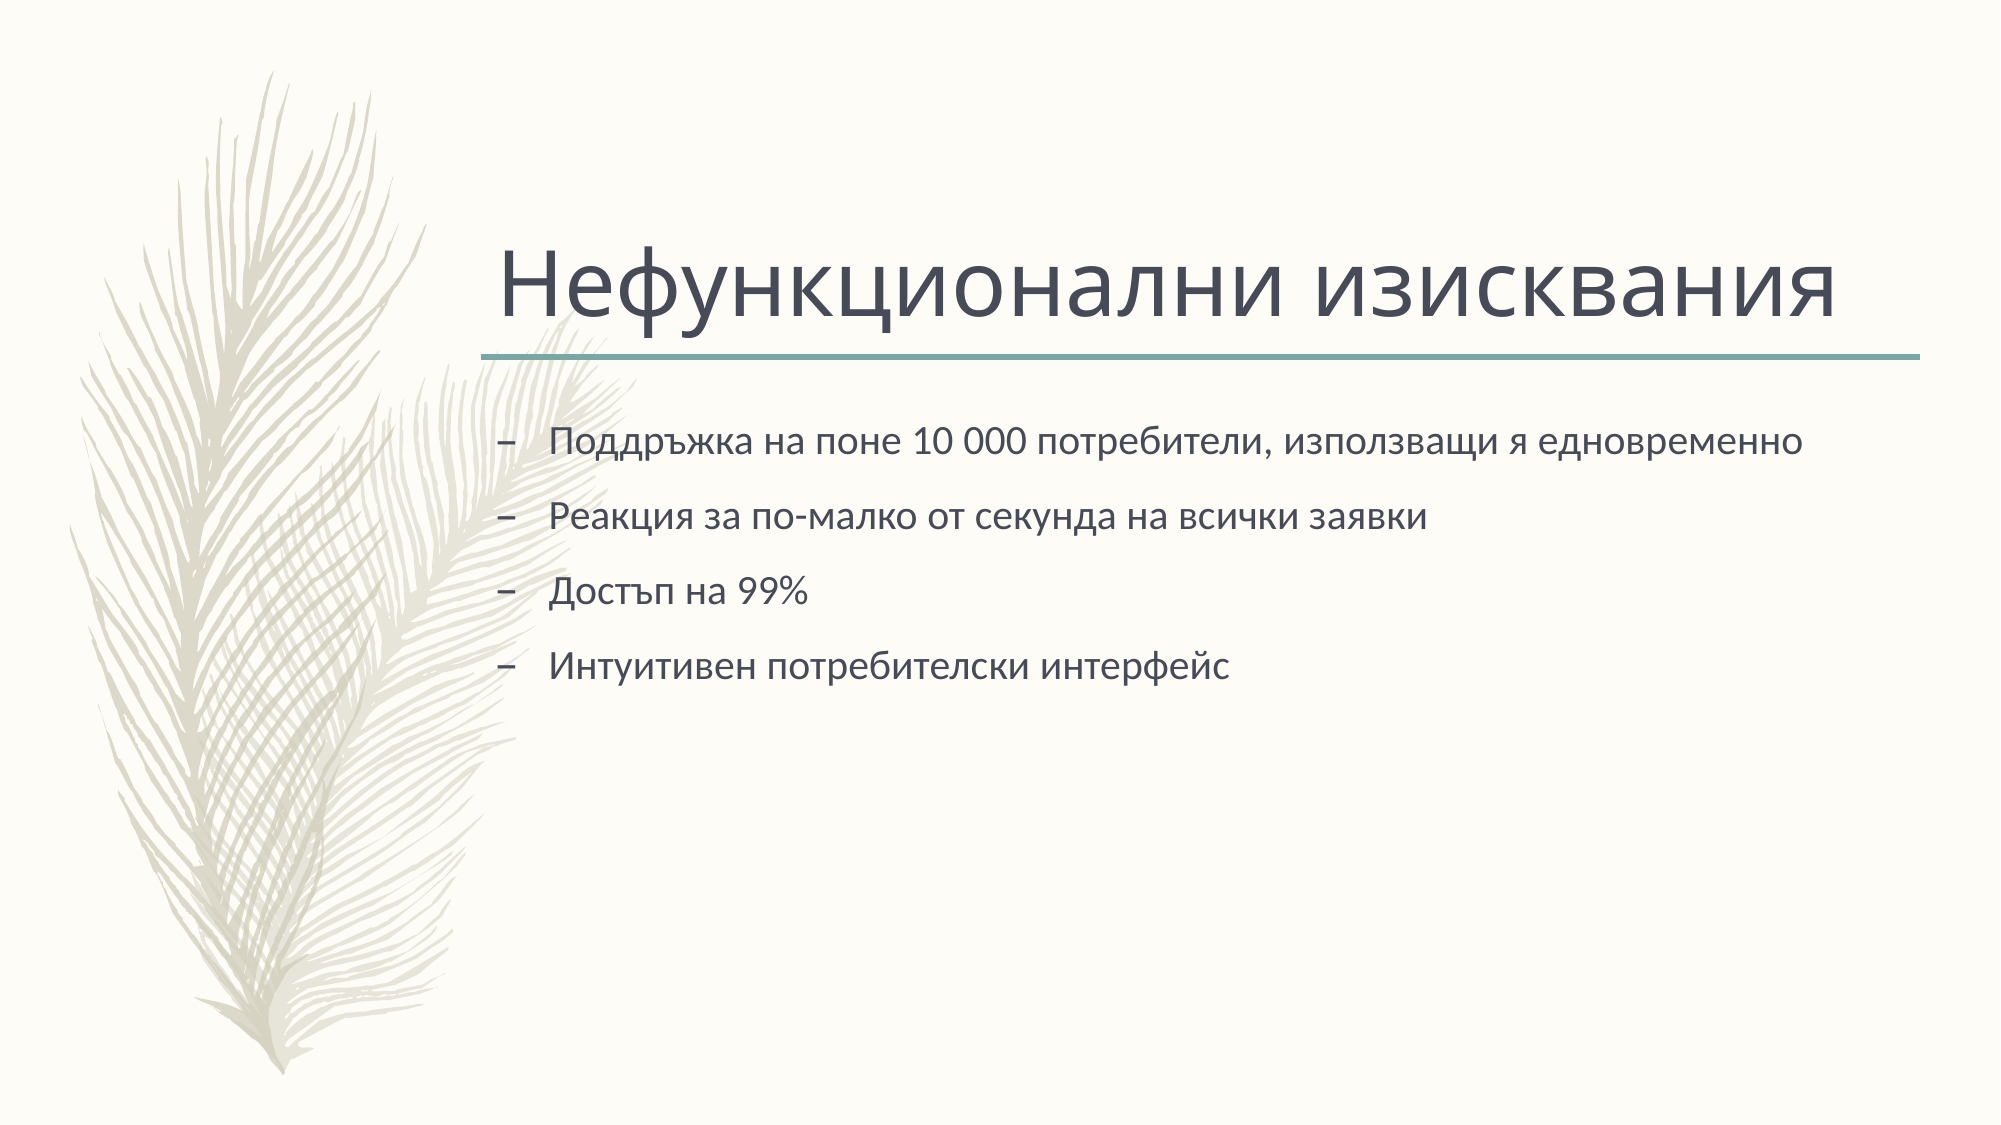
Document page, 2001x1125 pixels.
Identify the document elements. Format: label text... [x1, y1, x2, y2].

list Поддръжка на поне 10 000 потребители, използващи я едновременно Реакция за по-малко от секунда на всички заявки Достъп на 99% Интуитивен потребителски интерфейс [481, 399, 1920, 999]
title Нефункционални изисквания [481, 221, 1920, 350]
